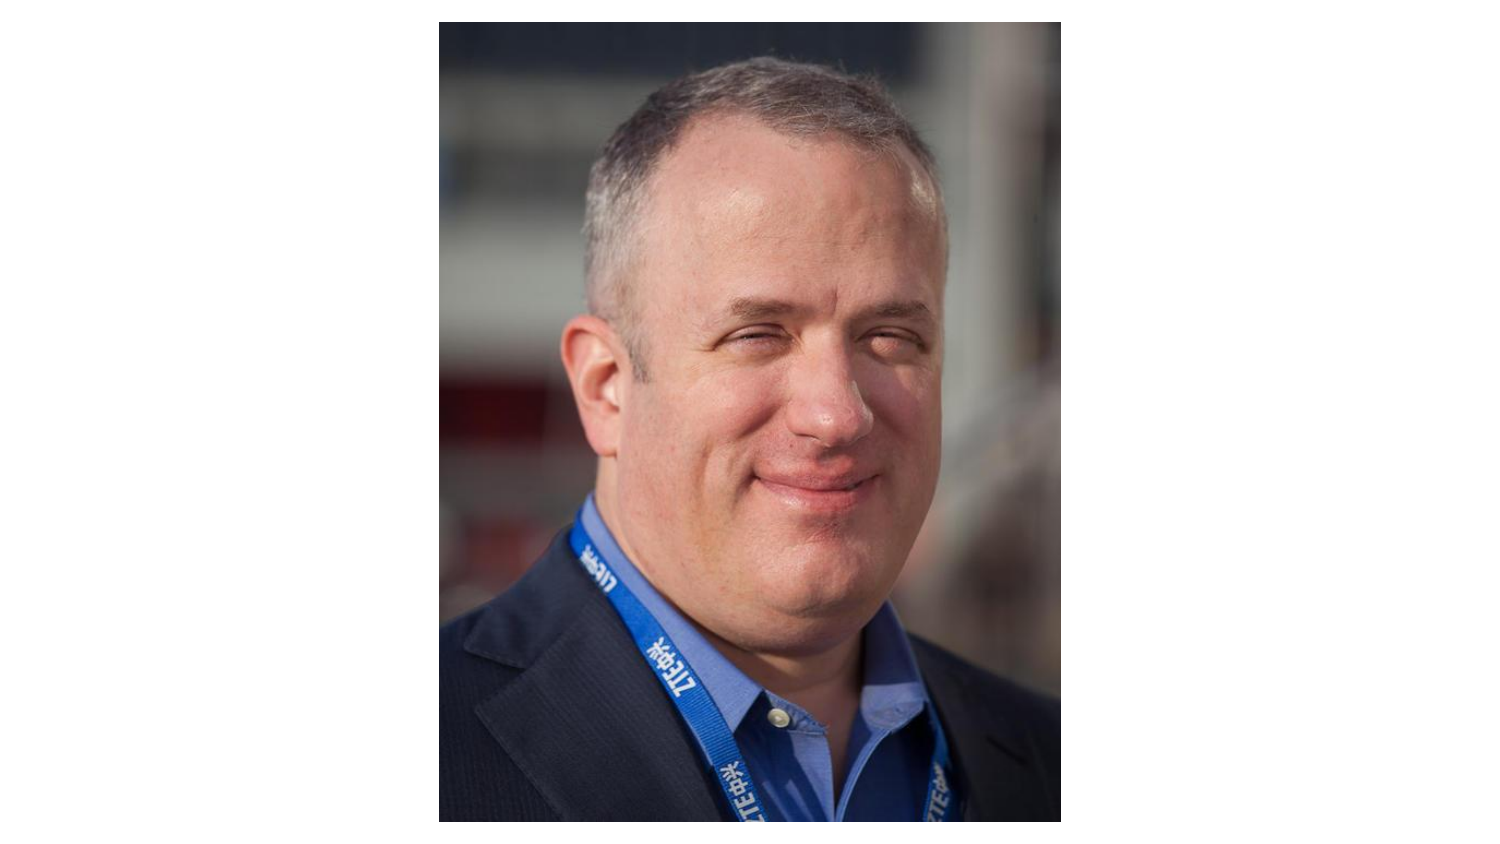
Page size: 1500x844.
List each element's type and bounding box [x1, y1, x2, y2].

picture [438, 21, 1061, 822]
